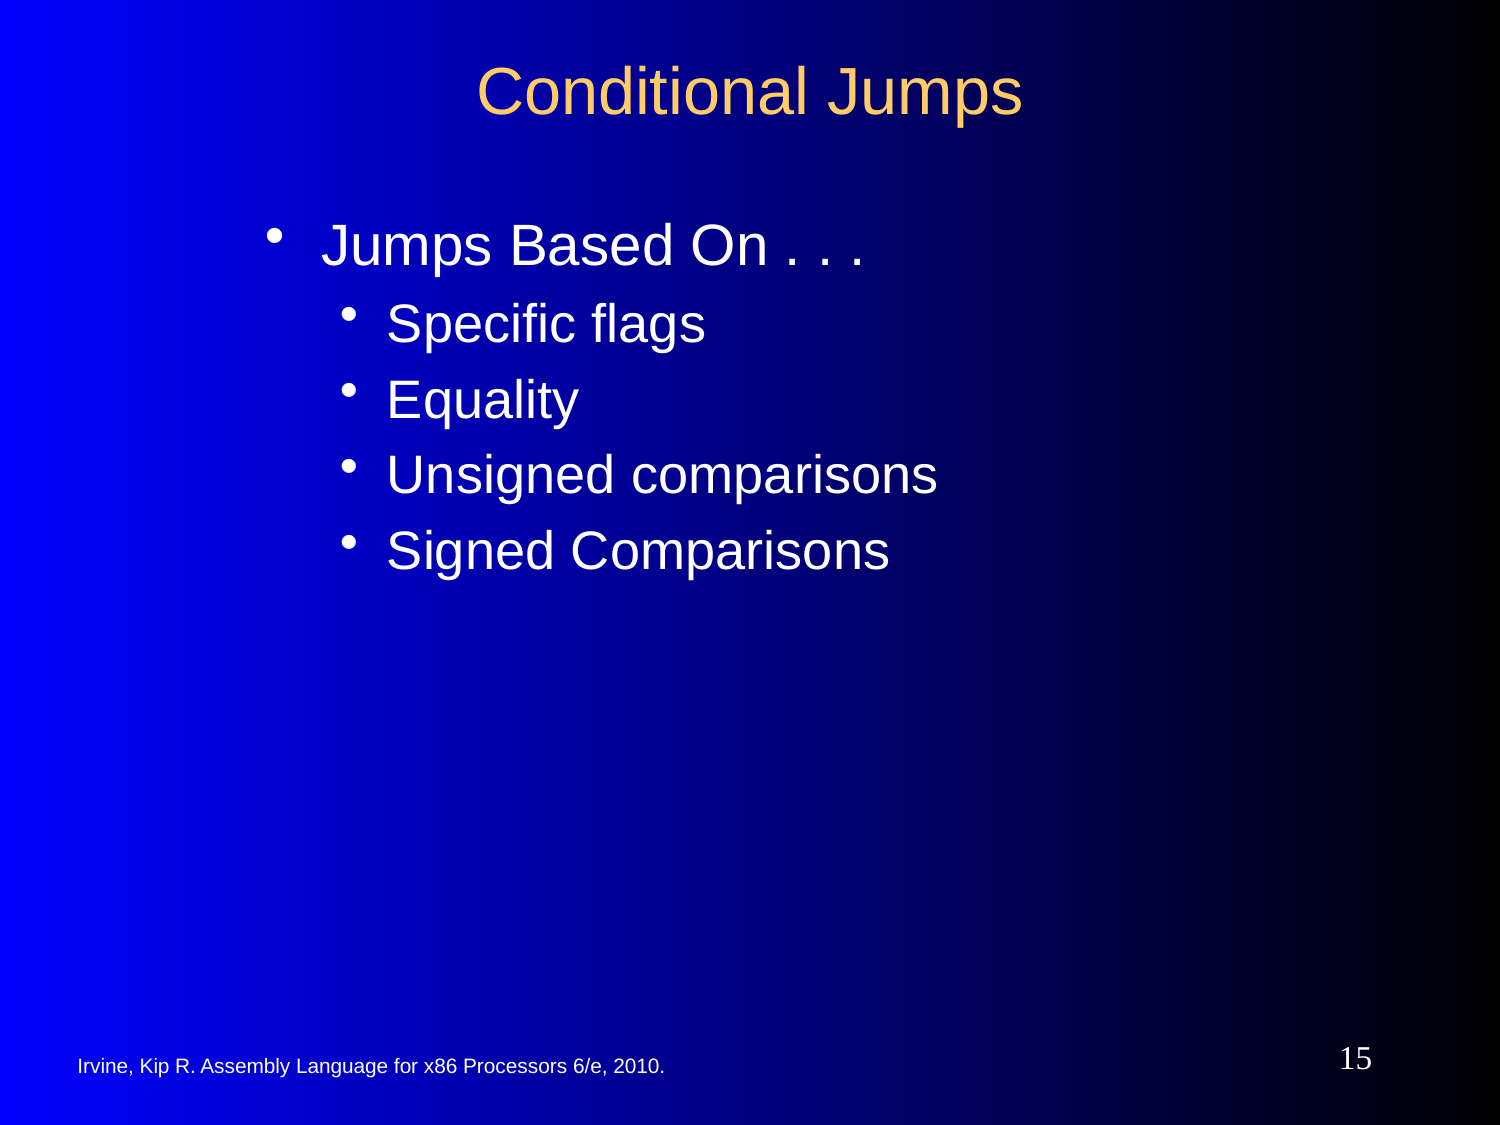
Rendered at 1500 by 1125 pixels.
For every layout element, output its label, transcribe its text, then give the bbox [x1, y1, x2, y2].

title Conditional Jumps [112, 37, 1388, 138]
list Jumps Based On . . . Specific flags Equality Unsigned comparisons Signed Comparisons [249, 199, 1313, 938]
footer Irvine, Kip R. Assembly Language for x86 Processors 6/e, 2010. [62, 1039, 776, 1091]
slide_number 15 [1224, 1024, 1388, 1088]
